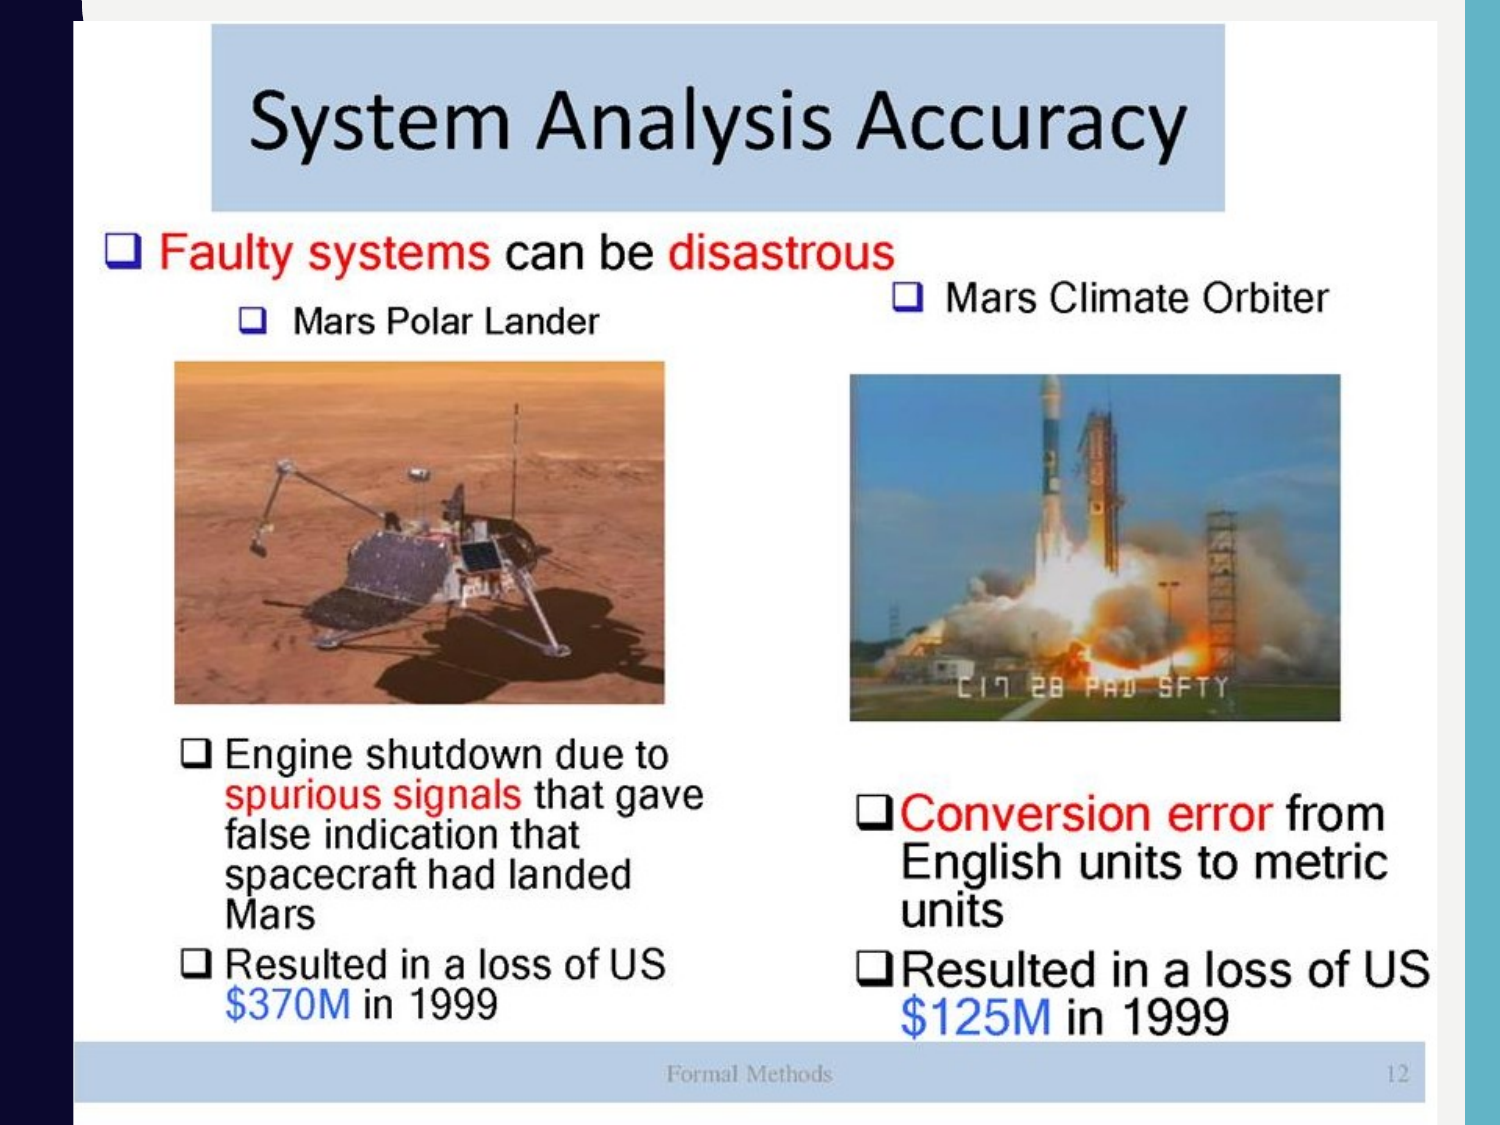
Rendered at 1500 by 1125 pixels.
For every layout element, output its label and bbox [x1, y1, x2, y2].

text_box [73, 21, 1438, 1125]
